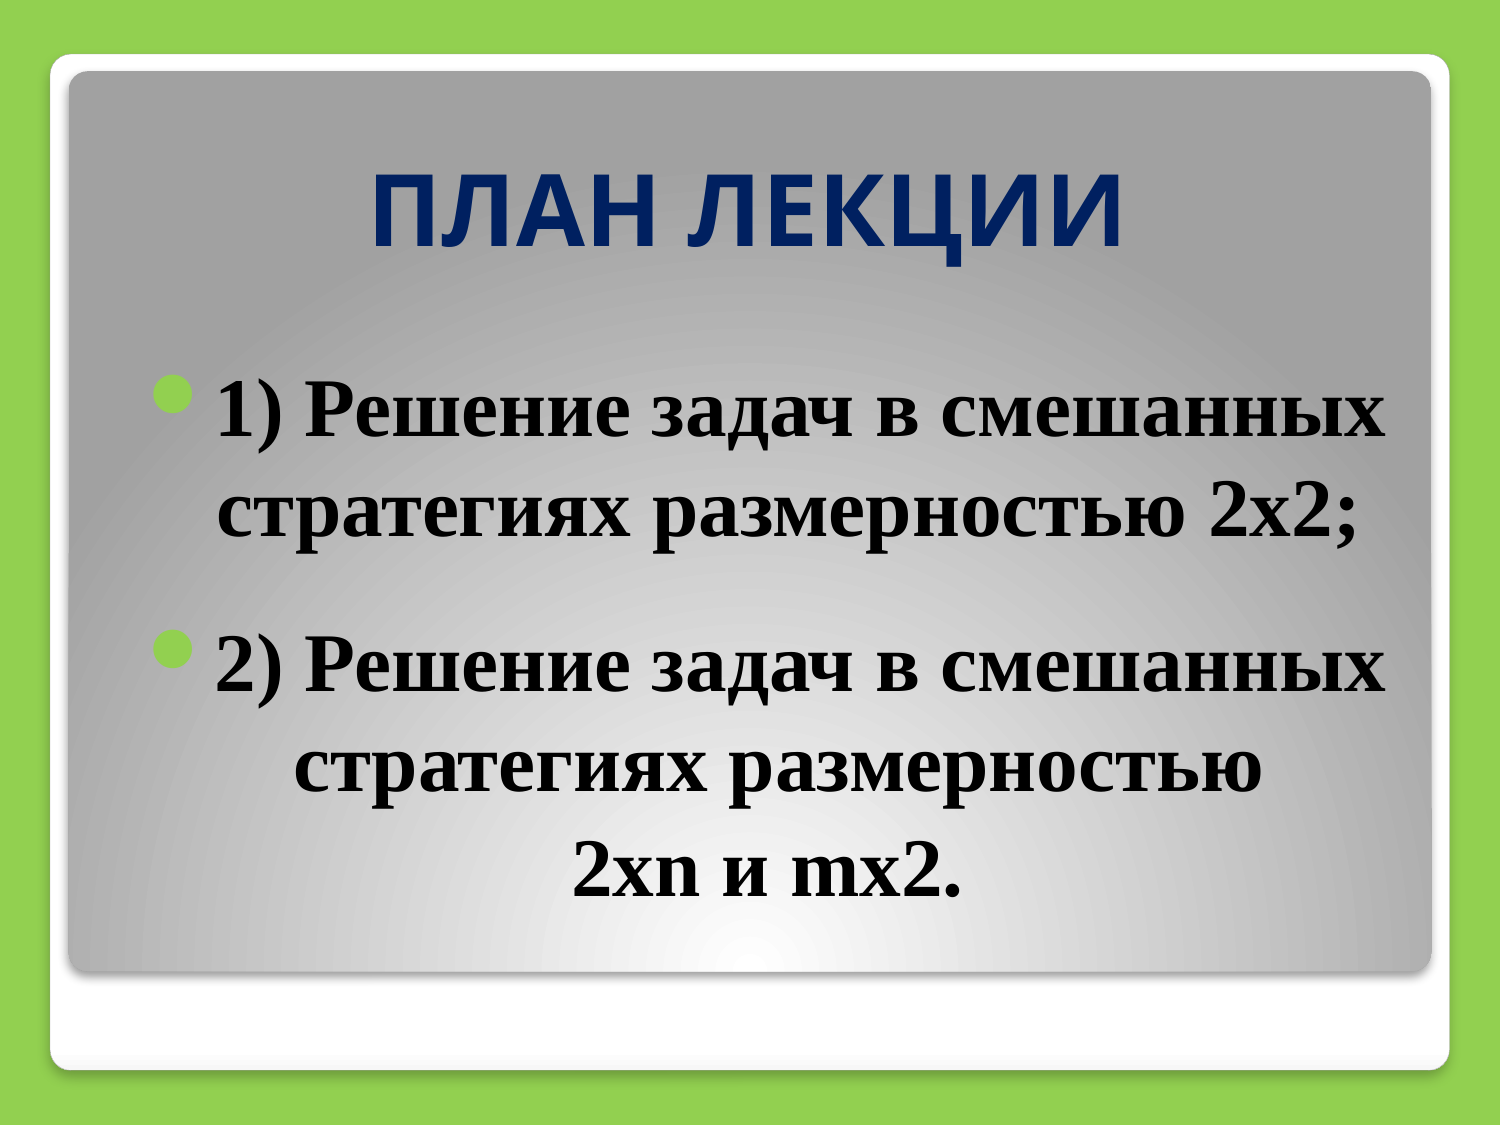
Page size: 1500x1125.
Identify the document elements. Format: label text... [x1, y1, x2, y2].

list 1) Решение задач в смешанных стратегиях размерностью 2х2; 2) Решение задач в смешанных стратегиях размерностью 2хn и mх2. [88, 338, 1431, 1026]
title ПЛАН ЛЕКЦИИ [76, 113, 1420, 275]
